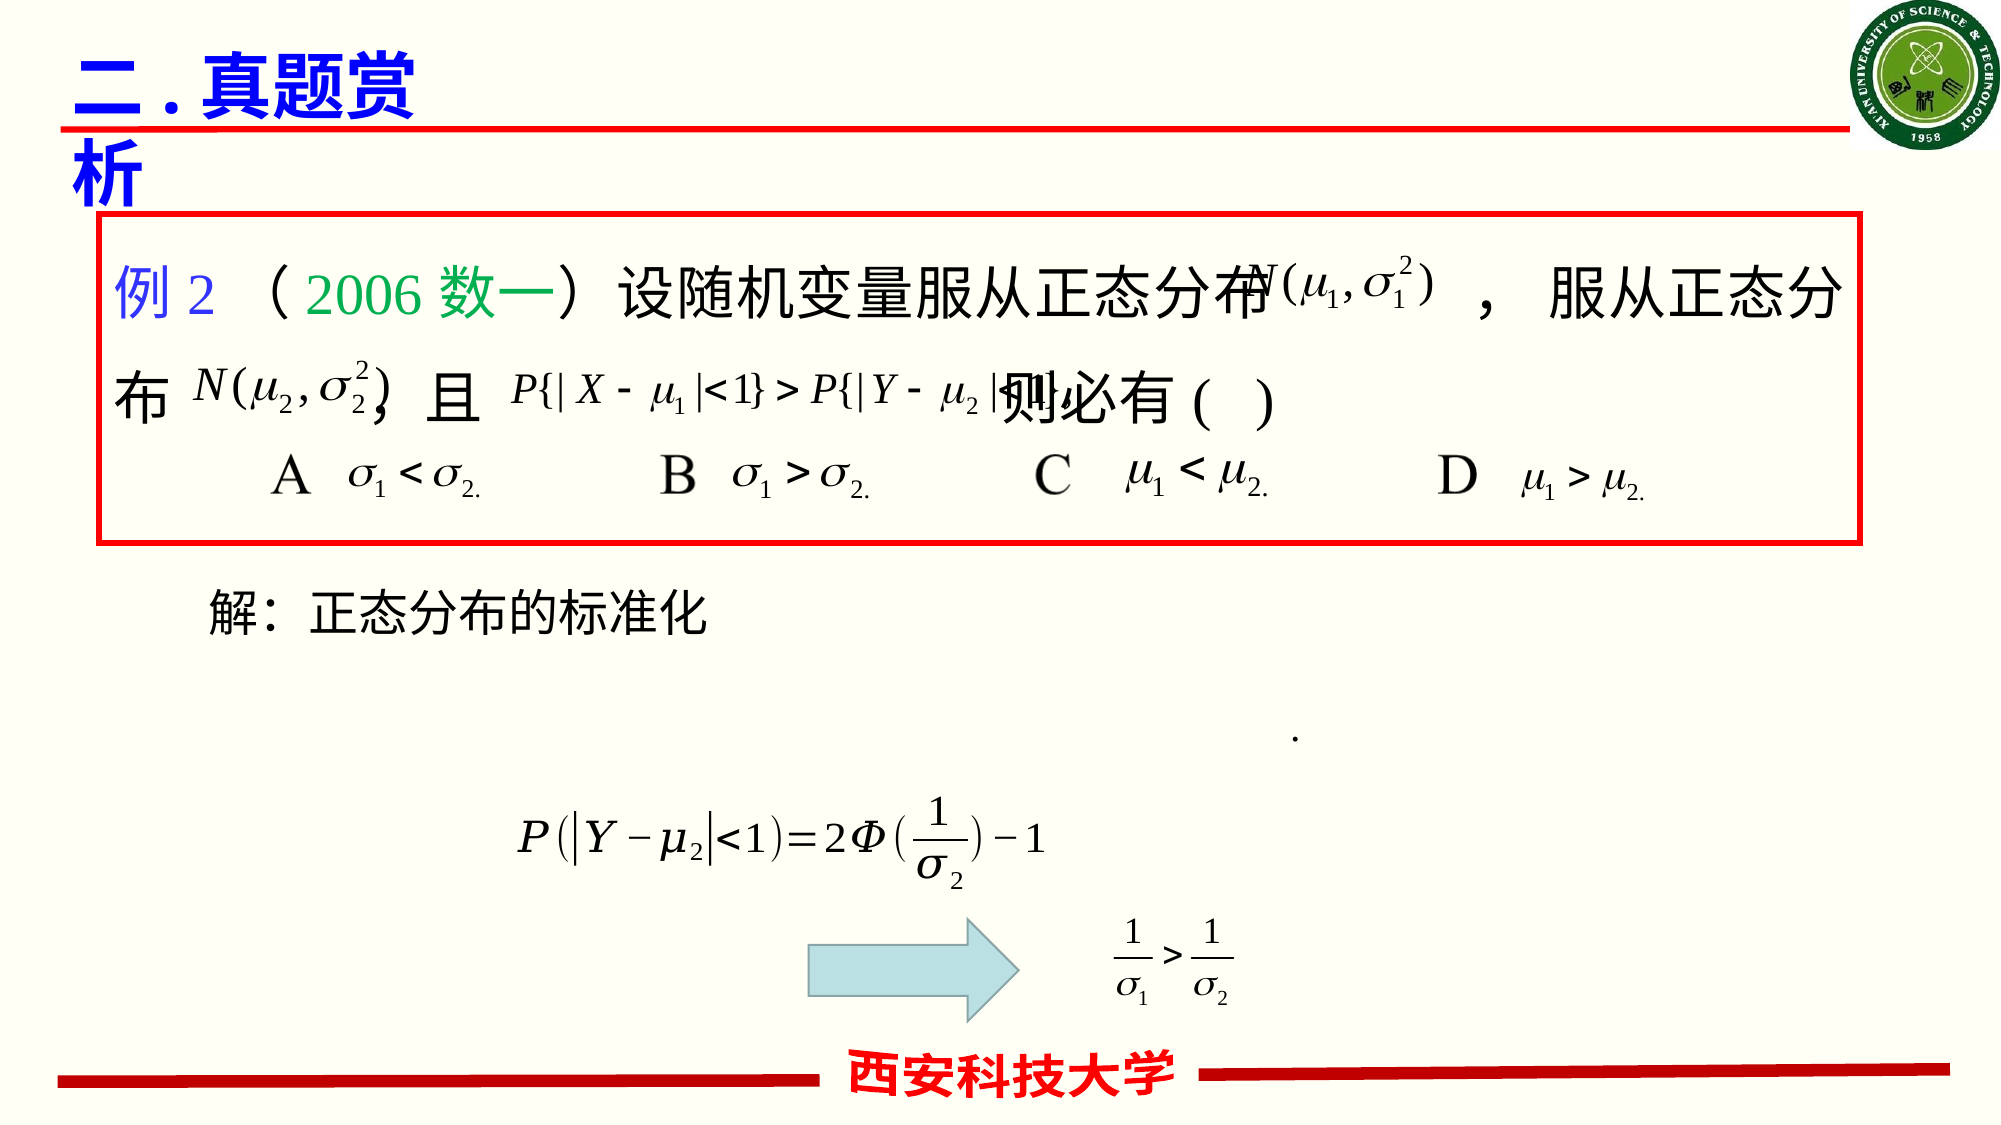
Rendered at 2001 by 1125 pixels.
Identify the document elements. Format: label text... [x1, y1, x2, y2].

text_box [503, 359, 1084, 419]
text_box 解：正态分布的标准化 [193, 573, 741, 649]
title 二.真题赏析 [56, 32, 476, 236]
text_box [1234, 244, 1444, 320]
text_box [1107, 908, 1241, 1014]
text_box [807, 916, 1021, 1024]
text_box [183, 348, 400, 425]
picture [1850, 0, 2000, 150]
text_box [1116, 434, 1276, 509]
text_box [341, 441, 487, 509]
picture [235, 419, 1514, 543]
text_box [725, 440, 879, 510]
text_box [1513, 447, 1651, 511]
